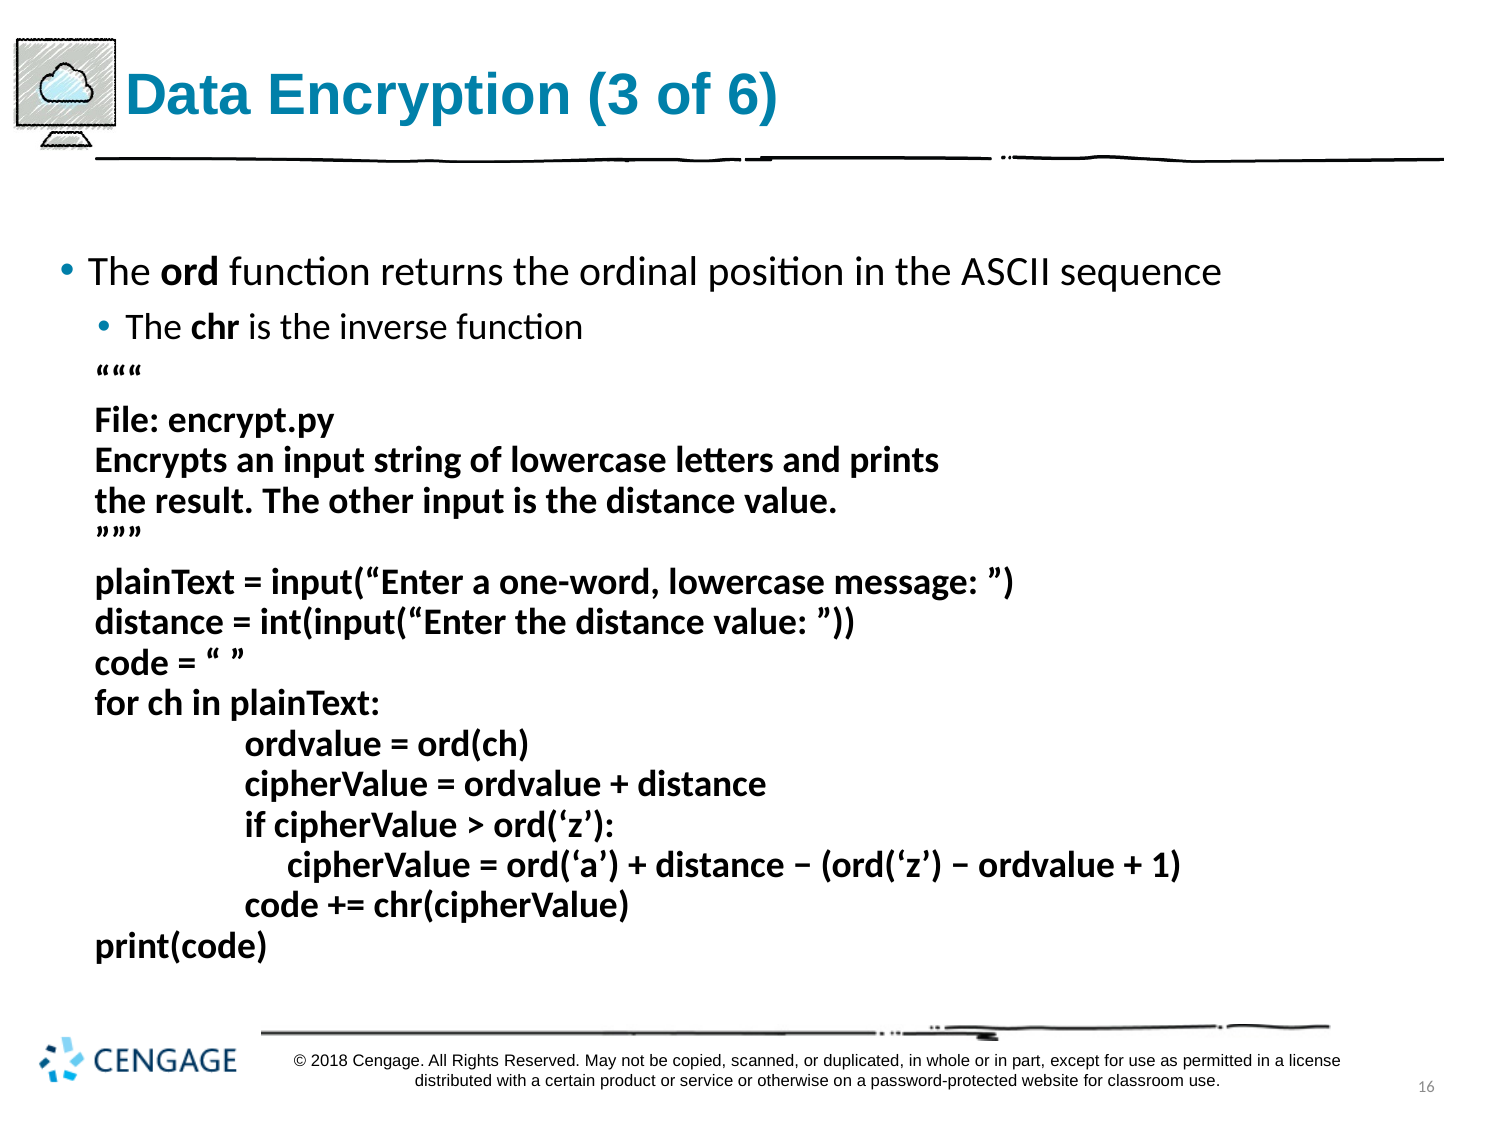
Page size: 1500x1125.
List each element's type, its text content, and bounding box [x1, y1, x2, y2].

footer © 2018 Cengage. All Rights Reserved. May not be copied, scanned, or duplicated, in whole or in part, except for use as permitted in a license distributed with a certain product or service or otherwise on a password-protected website for classroom use. [262, 1049, 1375, 1090]
list “““ File: encrypt.py Encrypts an input string of lowercase letters and prints the result. The other input is the distance value. ””” plainText = input(“Enter a one-word, lowercase message: ”) distance = int(input(“Enter the distance value: ”)) code = “ ” for ch in plainText: ord value = ord(ch) cipherValue = ord value + distance if cipherValue > ord(‘z’): cipherValue = ord(‘a’) + distance − (ord(‘z’) − ordvalue + 1) code += chr(cipherValue) print(code) [57, 359, 1438, 974]
picture [261, 1024, 1331, 1041]
picture [95, 155, 1444, 163]
title Data Encryption (3 of 6) [125, 55, 1442, 127]
picture [19, 1023, 249, 1095]
list The ord function returns the ordinal position in the A S C I I sequence The chr is the inverse function [59, 249, 1441, 349]
picture [13, 36, 117, 151]
